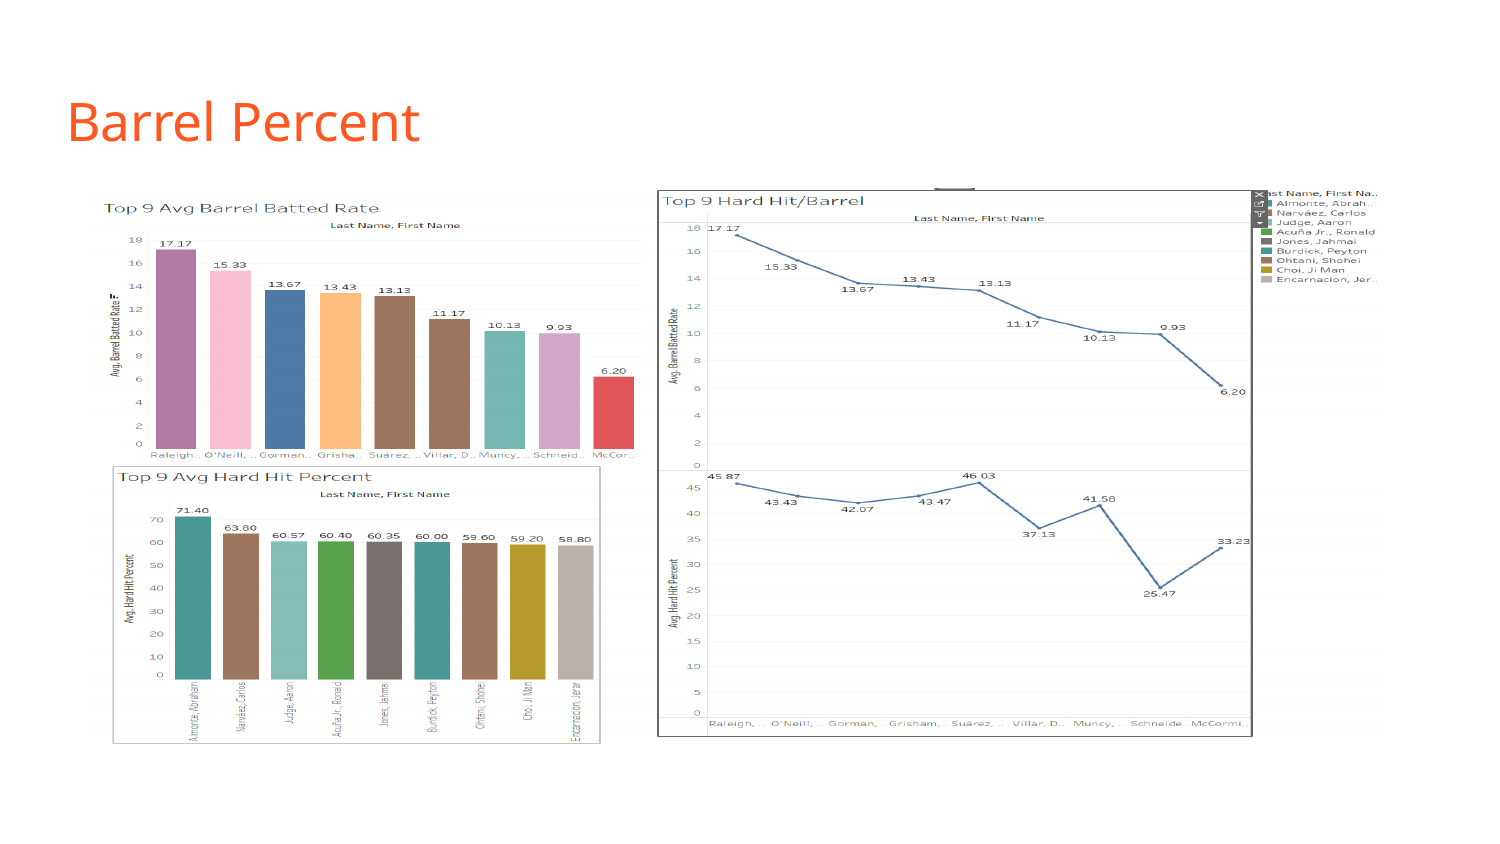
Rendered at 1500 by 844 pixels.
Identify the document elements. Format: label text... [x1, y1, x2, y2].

picture [86, 188, 1390, 750]
title Barrel Percent [51, 72, 1449, 167]
